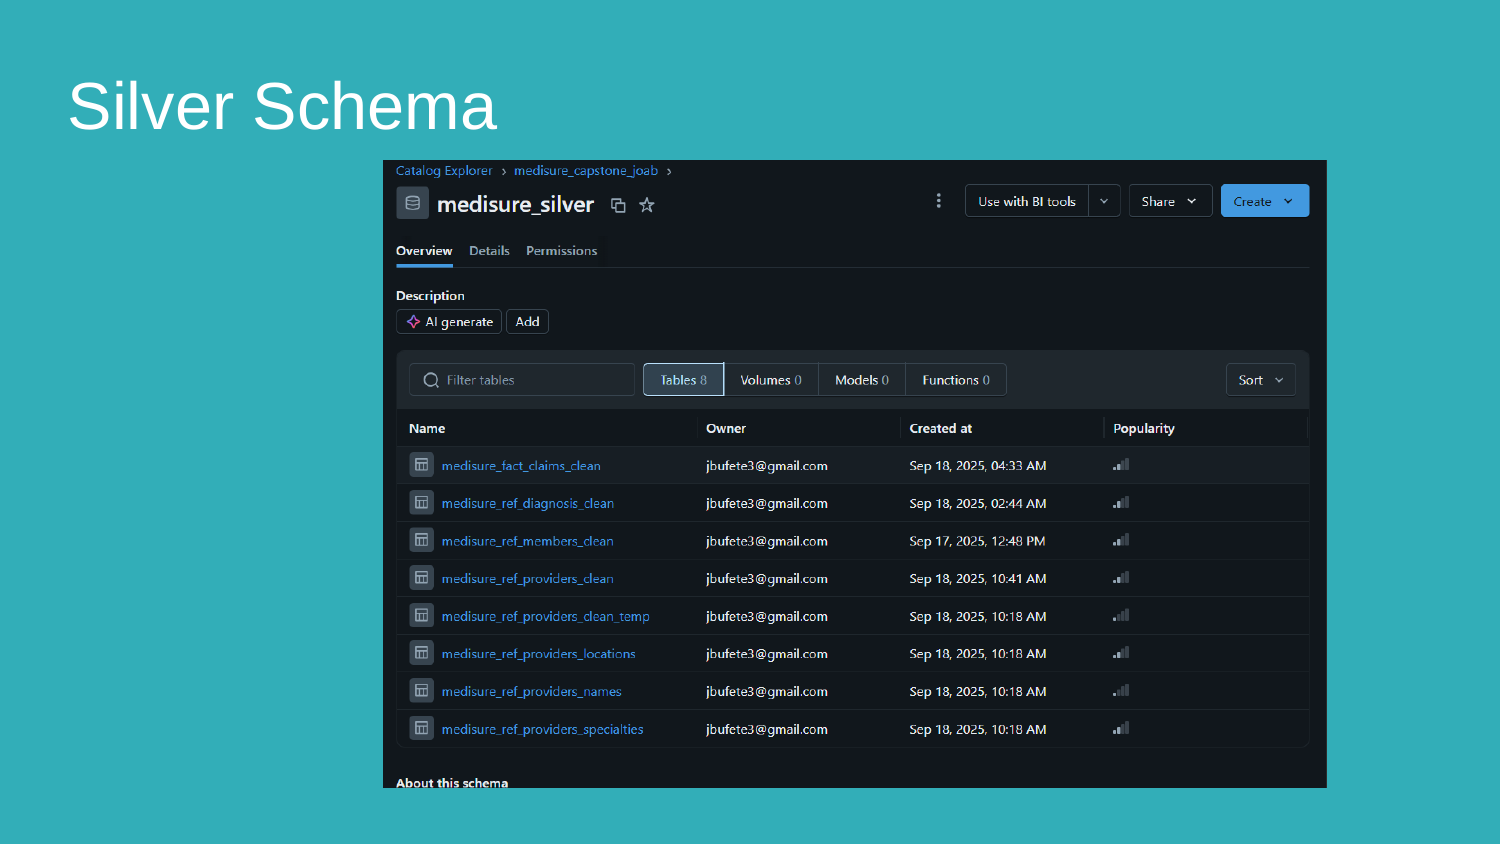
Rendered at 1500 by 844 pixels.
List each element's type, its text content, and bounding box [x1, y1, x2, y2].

text_box Silver Schema [53, 55, 803, 151]
picture [383, 160, 1327, 789]
